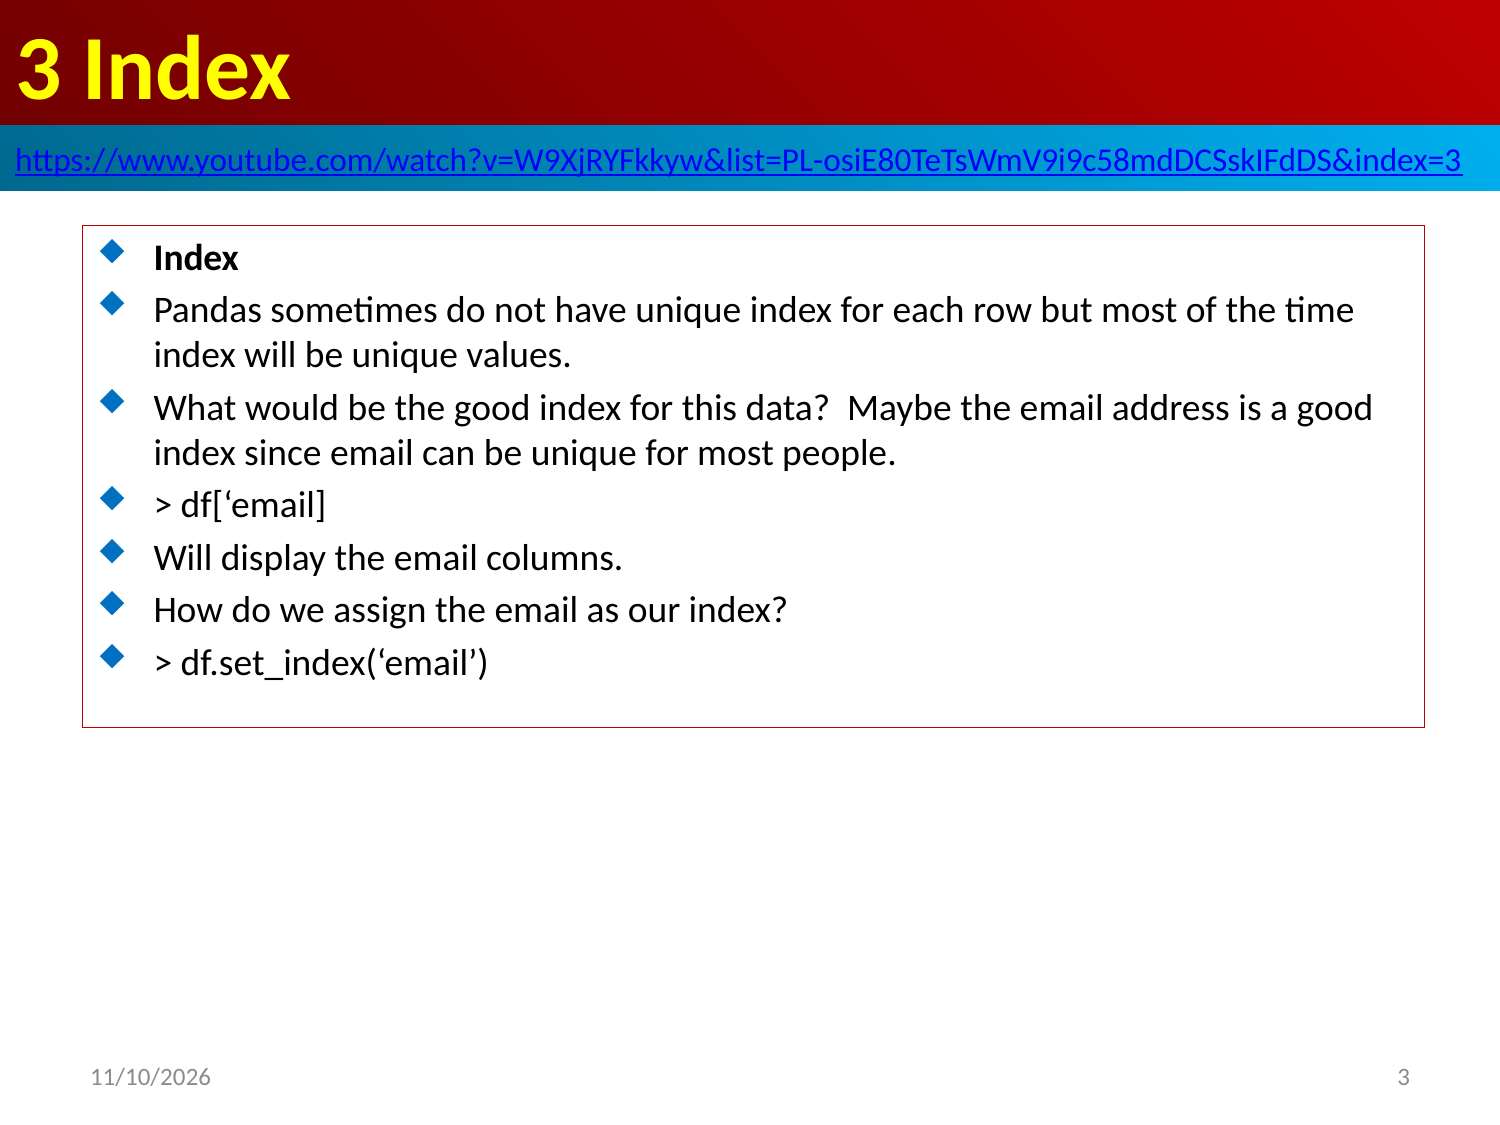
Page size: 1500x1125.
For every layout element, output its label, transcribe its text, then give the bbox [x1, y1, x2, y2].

subtitle Index Pandas sometimes do not have unique index for each row but most of the time index will be unique values. What would be the good index for this data? Maybe the email address is a good index since email can be unique for most people. > df[‘email] Will display the email columns. How do we assign the email as our index? > df.set_index(‘email’) [82, 225, 1425, 728]
text_box https://www.youtube.com/watch?v=W9XjRYFkkyw&list=PL-osiE80TeTsWmV9i9c58mdDCSskIFdDS&index=3 [0, 125, 1500, 191]
slide_number 3 [1074, 1042, 1425, 1109]
title 3 Index [0, 0, 1500, 125]
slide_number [75, 1042, 425, 1109]
